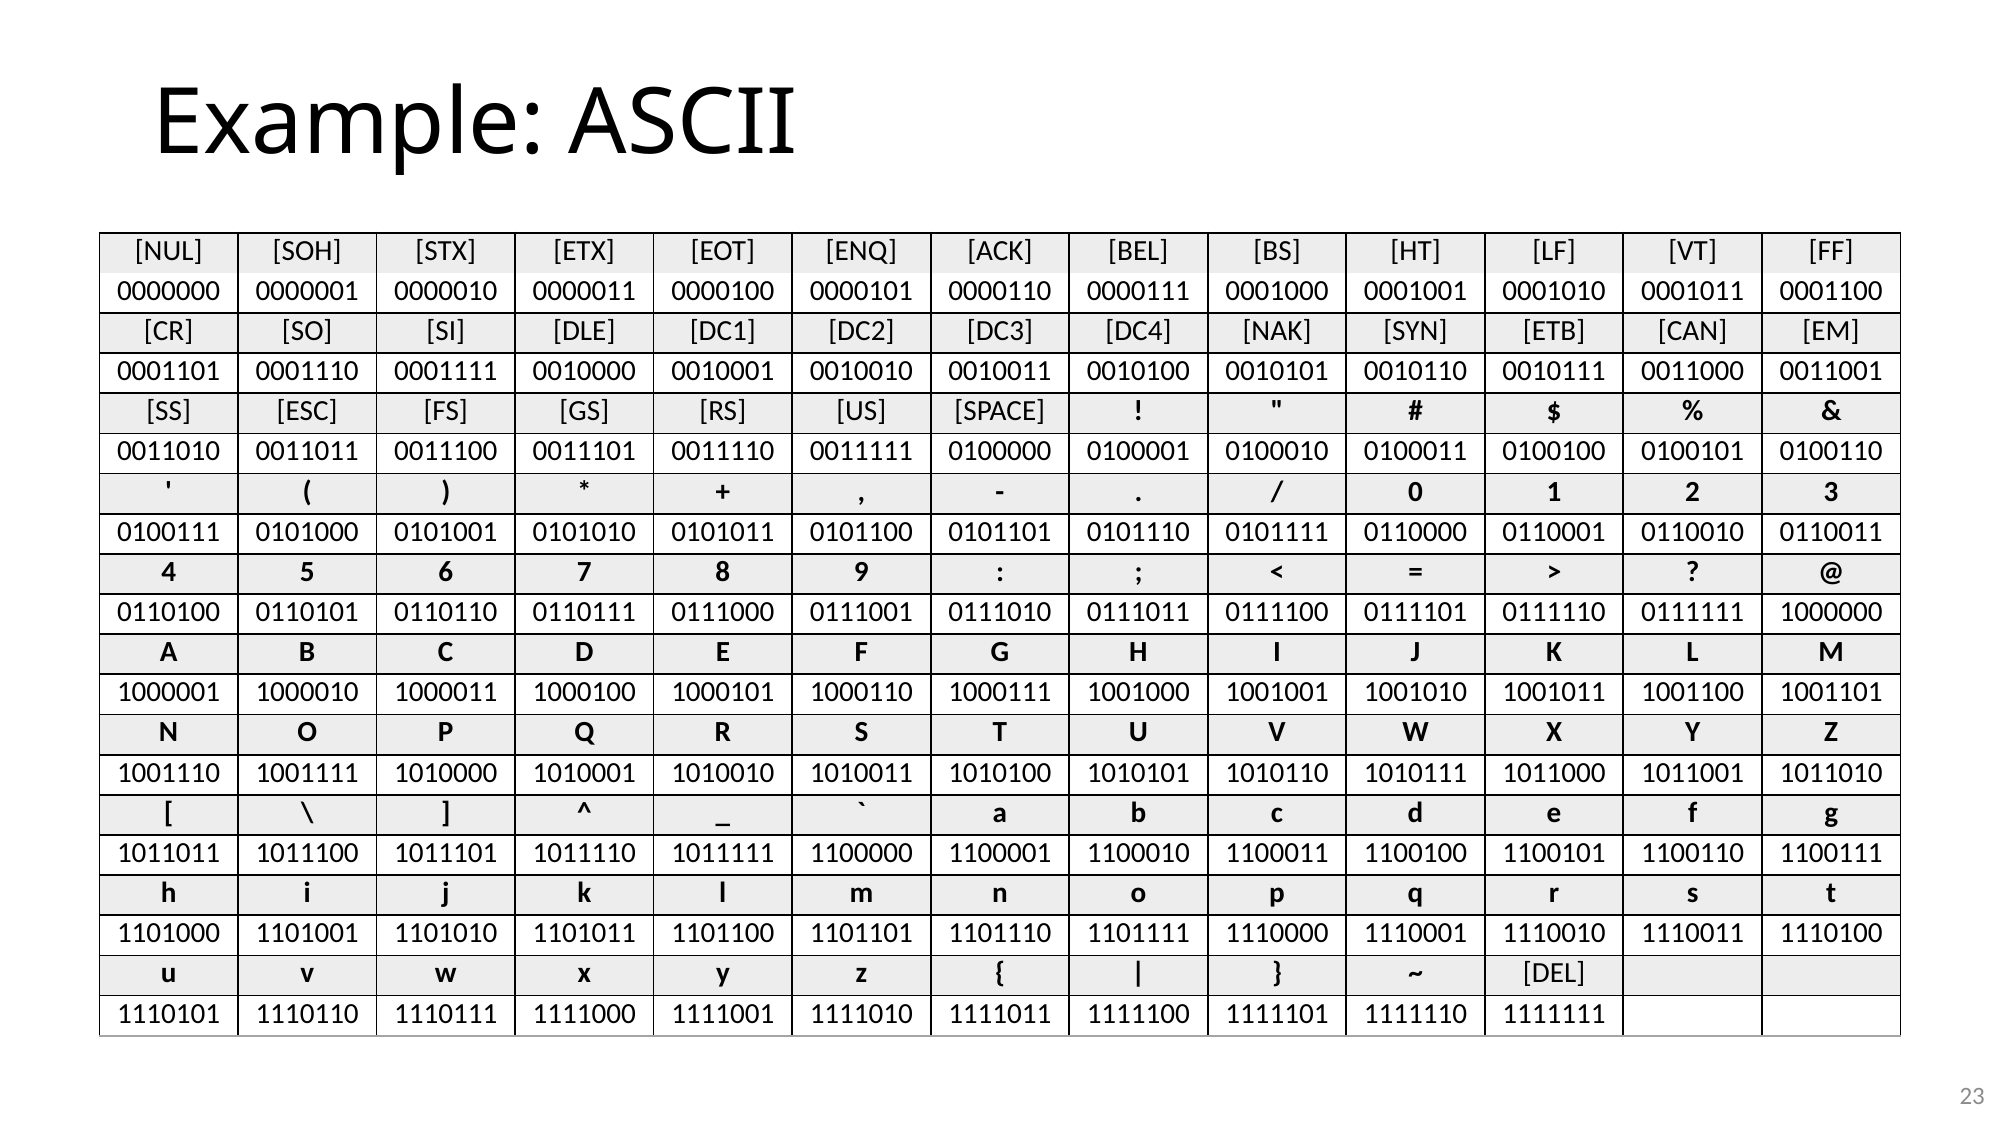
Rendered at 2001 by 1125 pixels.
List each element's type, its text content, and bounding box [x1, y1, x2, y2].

table_cell 1 [1486, 474, 1622, 513]
table_cell 0101100 [793, 515, 930, 553]
table_cell 1000011 [377, 675, 514, 714]
table_cell a [932, 796, 1068, 834]
table_cell ( [239, 474, 376, 513]
table_cell 0101101 [932, 515, 1068, 553]
title Example: ASCII [137, 15, 1863, 232]
table_cell 0000001 [239, 273, 376, 312]
table_cell Y [1624, 715, 1761, 754]
table_cell 0000100 [654, 273, 791, 312]
table_cell . [1070, 474, 1207, 513]
table_cell [1624, 996, 1761, 1035]
table_cell [SS] [100, 394, 237, 433]
table_cell [CAN] [1624, 314, 1761, 352]
table_cell 1100000 [793, 836, 930, 874]
table_cell 0100110 [1763, 434, 1900, 473]
table_cell j [377, 876, 514, 914]
table_cell 0110101 [239, 595, 376, 633]
table_cell 2 [1624, 474, 1761, 513]
table_cell ' [100, 474, 237, 513]
table_cell W [1347, 715, 1484, 754]
table_cell u [100, 956, 237, 995]
table_cell H [1070, 635, 1207, 673]
table_cell 0111011 [1070, 595, 1207, 633]
table_cell 0010000 [516, 354, 653, 392]
table_cell 0010111 [1486, 354, 1622, 392]
table_cell 1111110 [1347, 996, 1484, 1035]
table_cell ! [1070, 394, 1207, 433]
table_cell ] [377, 796, 514, 834]
table_cell k [516, 876, 653, 914]
table_cell [GS] [516, 394, 653, 433]
table_cell 1001100 [1624, 675, 1761, 714]
table_cell 1101011 [516, 916, 653, 955]
table_cell 1010000 [377, 756, 514, 794]
table_cell N [100, 715, 237, 754]
table_cell 1001110 [100, 756, 237, 794]
table_cell x [516, 956, 653, 995]
table_cell 1110100 [1763, 916, 1900, 955]
table_cell 1111100 [1070, 996, 1207, 1035]
table_cell 1101001 [239, 916, 376, 955]
table_cell h [100, 876, 237, 914]
table_cell 0011001 [1763, 354, 1900, 392]
table_cell 5 [239, 555, 376, 593]
table_cell [1624, 956, 1761, 995]
table_cell 1000100 [516, 675, 653, 714]
table_cell Z [1763, 715, 1900, 754]
table_cell 1100011 [1209, 836, 1345, 874]
table_cell 6 [377, 555, 514, 593]
table_cell [SPACE] [932, 394, 1068, 433]
table_cell 0100101 [1624, 434, 1761, 473]
table_cell B [239, 635, 376, 673]
table_cell [ESC] [239, 394, 376, 433]
table_cell 0001010 [1486, 273, 1622, 312]
table_cell 1000110 [793, 675, 930, 714]
table_header [BS] [1209, 234, 1345, 273]
table_cell 0010011 [932, 354, 1068, 392]
table_cell * [516, 474, 653, 513]
table_cell [EM] [1763, 314, 1900, 352]
table_cell 0011100 [377, 434, 514, 473]
table_cell 1110111 [377, 996, 514, 1035]
table_cell 1010100 [932, 756, 1068, 794]
table_cell 1010110 [1209, 756, 1345, 794]
table_cell M [1763, 635, 1900, 673]
table_cell 1011011 [100, 836, 237, 874]
table_cell [ [100, 796, 237, 834]
table_cell 3 [1763, 474, 1900, 513]
table_cell 1110000 [1209, 916, 1345, 955]
table_cell 0010100 [1070, 354, 1207, 392]
table_cell V [1209, 715, 1345, 754]
table_cell K [1486, 635, 1622, 673]
table_cell m [793, 876, 930, 914]
table_cell - [932, 474, 1068, 513]
table_cell 1111011 [932, 996, 1068, 1035]
table_cell 0110000 [1347, 515, 1484, 553]
table_cell < [1209, 555, 1345, 593]
table_cell 1011000 [1486, 756, 1622, 794]
table_cell 0110111 [516, 595, 653, 633]
table_cell 0001100 [1763, 273, 1900, 312]
table_cell s [1624, 876, 1761, 914]
table_cell 0000111 [1070, 273, 1207, 312]
table_cell ? [1624, 555, 1761, 593]
table_cell 0100111 [100, 515, 237, 553]
table_cell & [1763, 394, 1900, 433]
table_cell " [1209, 394, 1345, 433]
table_cell 0111100 [1209, 595, 1345, 633]
table_cell D [516, 635, 653, 673]
table_cell v [239, 956, 376, 995]
table_cell 1000101 [654, 675, 791, 714]
table_cell [CR] [100, 314, 237, 352]
table_cell 1101100 [654, 916, 791, 955]
table_cell 1010111 [1347, 756, 1484, 794]
table_cell 1110001 [1347, 916, 1484, 955]
table_cell ^ [516, 796, 653, 834]
table_header [ACK] [932, 234, 1068, 273]
table_cell 0110001 [1486, 515, 1622, 553]
table_cell 1001001 [1209, 675, 1345, 714]
table_cell 1111010 [793, 996, 930, 1035]
table_cell [SO] [239, 314, 376, 352]
table_cell [1763, 956, 1900, 995]
table_cell 0101010 [516, 515, 653, 553]
table_cell 1011001 [1624, 756, 1761, 794]
table_cell 1111111 [1486, 996, 1622, 1035]
table_header [BEL] [1070, 234, 1207, 273]
table_cell [ETB] [1486, 314, 1622, 352]
table_cell 0001101 [100, 354, 237, 392]
table_cell o [1070, 876, 1207, 914]
table_cell [DC4] [1070, 314, 1207, 352]
table_cell U [1070, 715, 1207, 754]
table_cell E [654, 635, 791, 673]
table_cell 0100001 [1070, 434, 1207, 473]
table_cell 8 [654, 555, 791, 593]
table_cell / [1209, 474, 1345, 513]
table_cell ~ [1347, 956, 1484, 995]
table_cell 0000000 [100, 273, 237, 312]
table_cell 0111101 [1347, 595, 1484, 633]
table_cell # [1347, 394, 1484, 433]
table_cell 1011110 [516, 836, 653, 874]
table_cell A [100, 635, 237, 673]
table_cell 0 [1347, 474, 1484, 513]
table_cell ; [1070, 555, 1207, 593]
table_cell , [793, 474, 930, 513]
table_cell 1110011 [1624, 916, 1761, 955]
table_cell 1100111 [1763, 836, 1900, 874]
table_cell 0001000 [1209, 273, 1345, 312]
table_cell g [1763, 796, 1900, 834]
table_cell 1010010 [654, 756, 791, 794]
table_header [STX] [377, 234, 514, 273]
table_cell 0001011 [1624, 273, 1761, 312]
table_header [VT] [1624, 234, 1761, 273]
table_header [SOH] [239, 234, 376, 273]
table_cell 1001101 [1763, 675, 1900, 714]
table_cell 0100010 [1209, 434, 1345, 473]
table_cell 1101010 [377, 916, 514, 955]
table_cell z [793, 956, 930, 995]
table_cell 0111000 [654, 595, 791, 633]
table_cell 0011110 [654, 434, 791, 473]
table_cell 1100100 [1347, 836, 1484, 874]
table_cell 1001000 [1070, 675, 1207, 714]
table_cell 1000111 [932, 675, 1068, 714]
table_cell 1010011 [793, 756, 930, 794]
table_cell t [1763, 876, 1900, 914]
table_cell 1011111 [654, 836, 791, 874]
table_cell 1111101 [1209, 996, 1345, 1035]
table_cell _ [654, 796, 791, 834]
slide_number 23 [1550, 1064, 2000, 1125]
table_cell : [932, 555, 1068, 593]
table_cell $ [1486, 394, 1622, 433]
table_cell 1110010 [1486, 916, 1622, 955]
table_cell 0000101 [793, 273, 930, 312]
table_cell 0011000 [1624, 354, 1761, 392]
table_cell [RS] [654, 394, 791, 433]
table_cell 0100000 [932, 434, 1068, 473]
table_cell 1100110 [1624, 836, 1761, 874]
table_header [NUL] [100, 234, 237, 273]
table_cell 4 [100, 555, 237, 593]
table_cell 0010010 [793, 354, 930, 392]
table_cell w [377, 956, 514, 995]
table_cell 0010101 [1209, 354, 1345, 392]
table_cell 0100011 [1347, 434, 1484, 473]
table_cell c [1209, 796, 1345, 834]
table_cell ) [377, 474, 514, 513]
table_cell [NAK] [1209, 314, 1345, 352]
table_cell G [932, 635, 1068, 673]
table_cell 0110100 [100, 595, 237, 633]
table_cell 0111110 [1486, 595, 1622, 633]
table_cell f [1624, 796, 1761, 834]
table_cell 1101000 [100, 916, 237, 955]
table_cell [1763, 996, 1900, 1035]
table_cell 0110010 [1624, 515, 1761, 553]
table_header [ENQ] [793, 234, 930, 273]
table_cell 9 [793, 555, 930, 593]
table_cell 0101001 [377, 515, 514, 553]
table_cell @ [1763, 555, 1900, 593]
table_cell 1101111 [1070, 916, 1207, 955]
table_cell 0000110 [932, 273, 1068, 312]
table_cell 1000010 [239, 675, 376, 714]
table_cell l [654, 876, 791, 914]
table_cell 1011010 [1763, 756, 1900, 794]
table_cell 0010001 [654, 354, 791, 392]
table_cell 0110110 [377, 595, 514, 633]
table_cell d [1347, 796, 1484, 834]
table_cell n [932, 876, 1068, 914]
table_header [HT] [1347, 234, 1484, 273]
table_cell 0110011 [1763, 515, 1900, 553]
table_cell y [654, 956, 791, 995]
table_cell 0011011 [239, 434, 376, 473]
table_cell 1111001 [654, 996, 791, 1035]
table_cell 1011101 [377, 836, 514, 874]
table_cell 1111000 [516, 996, 653, 1035]
table_cell 1001011 [1486, 675, 1622, 714]
table_cell 1110101 [100, 996, 237, 1035]
table_cell 0101110 [1070, 515, 1207, 553]
table_cell 0111010 [932, 595, 1068, 633]
table_cell 1010101 [1070, 756, 1207, 794]
table_cell J [1347, 635, 1484, 673]
table_cell 1100101 [1486, 836, 1622, 874]
table_cell 1100001 [932, 836, 1068, 874]
table_cell 0111001 [793, 595, 930, 633]
table_cell T [932, 715, 1068, 754]
table_header [ETX] [516, 234, 653, 273]
table_cell 0101000 [239, 515, 376, 553]
table_cell 1101101 [793, 916, 930, 955]
table_cell | [1070, 956, 1207, 995]
table_header [EOT] [654, 234, 791, 273]
table_cell 1011100 [239, 836, 376, 874]
table_cell 0111111 [1624, 595, 1761, 633]
table_cell 0101011 [654, 515, 791, 553]
table_cell 0011010 [100, 434, 237, 473]
table_cell 0101111 [1209, 515, 1345, 553]
table_cell F [793, 635, 930, 673]
table_cell 1000000 [1763, 595, 1900, 633]
table_cell 1010001 [516, 756, 653, 794]
table_cell r [1486, 876, 1622, 914]
table_cell 1000001 [100, 675, 237, 714]
table_cell P [377, 715, 514, 754]
table_cell C [377, 635, 514, 673]
table_cell S [793, 715, 930, 754]
table_cell [FS] [377, 394, 514, 433]
table_cell 1101110 [932, 916, 1068, 955]
table_cell = [1347, 555, 1484, 593]
table_cell + [654, 474, 791, 513]
table_cell [DLE] [516, 314, 653, 352]
table_cell X [1486, 715, 1622, 754]
table_cell [SI] [377, 314, 514, 352]
table_cell b [1070, 796, 1207, 834]
table_cell 0000010 [377, 273, 514, 312]
table_cell [DC1] [654, 314, 791, 352]
table_cell 0011101 [516, 434, 653, 473]
table_cell 0010110 [1347, 354, 1484, 392]
table_cell R [654, 715, 791, 754]
table_cell 1100010 [1070, 836, 1207, 874]
table_cell I [1209, 635, 1345, 673]
table_header [FF] [1763, 234, 1900, 273]
table_cell 1001111 [239, 756, 376, 794]
table_cell 1001010 [1347, 675, 1484, 714]
table_cell 0001110 [239, 354, 376, 392]
table_cell % [1624, 394, 1761, 433]
table_cell p [1209, 876, 1345, 914]
table_cell 0011111 [793, 434, 930, 473]
table_cell [US] [793, 394, 930, 433]
table_cell 0001001 [1347, 273, 1484, 312]
table_cell 0000011 [516, 273, 653, 312]
table_cell O [239, 715, 376, 754]
table_cell [SYN] [1347, 314, 1484, 352]
table_cell [DC2] [793, 314, 930, 352]
table_cell \ [239, 796, 376, 834]
table_cell > [1486, 555, 1622, 593]
table_cell 0100100 [1486, 434, 1622, 473]
table_cell i [239, 876, 376, 914]
table_cell e [1486, 796, 1622, 834]
table_cell [DEL] [1486, 956, 1622, 995]
table_cell ` [793, 796, 930, 834]
table_cell Q [516, 715, 653, 754]
table_cell 0001111 [377, 354, 514, 392]
table_cell 7 [516, 555, 653, 593]
table_cell q [1347, 876, 1484, 914]
table_cell [DC3] [932, 314, 1068, 352]
table_cell } [1209, 956, 1345, 995]
table_header [LF] [1486, 234, 1622, 273]
table_cell { [932, 956, 1068, 995]
table_cell 1110110 [239, 996, 376, 1035]
table_cell L [1624, 635, 1761, 673]
